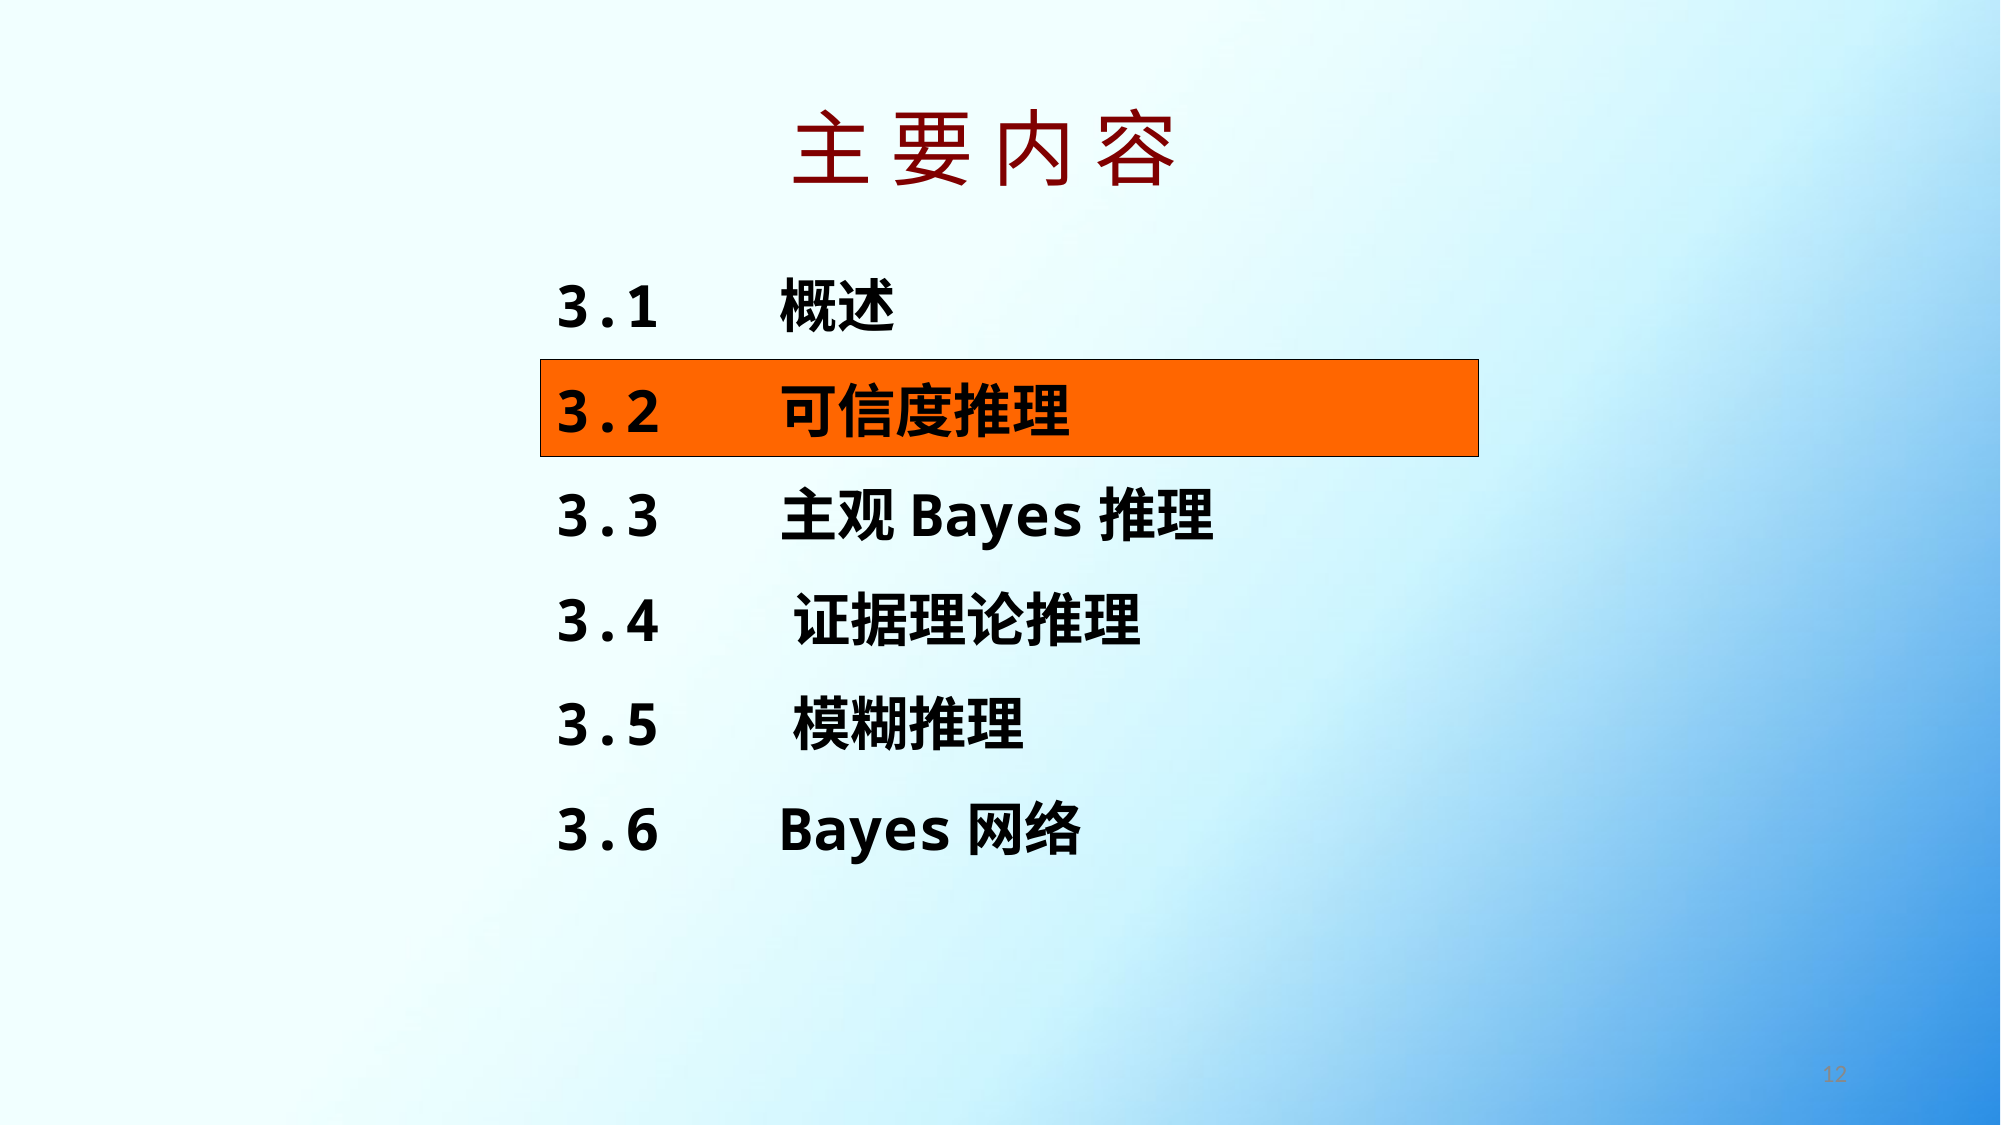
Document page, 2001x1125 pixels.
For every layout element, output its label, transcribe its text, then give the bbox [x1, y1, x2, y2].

slide_number 12 [1412, 1042, 1863, 1103]
title 主 要 内 容 [467, 99, 1501, 207]
text_box 3.1 概述 3.2 可信度推理 3.3 主观Bayes推理 3.4 证据理论推理 3.5 模糊推理 3.6 Bayes网络 [540, 247, 1585, 1006]
picture [0, 0, 2001, 1125]
